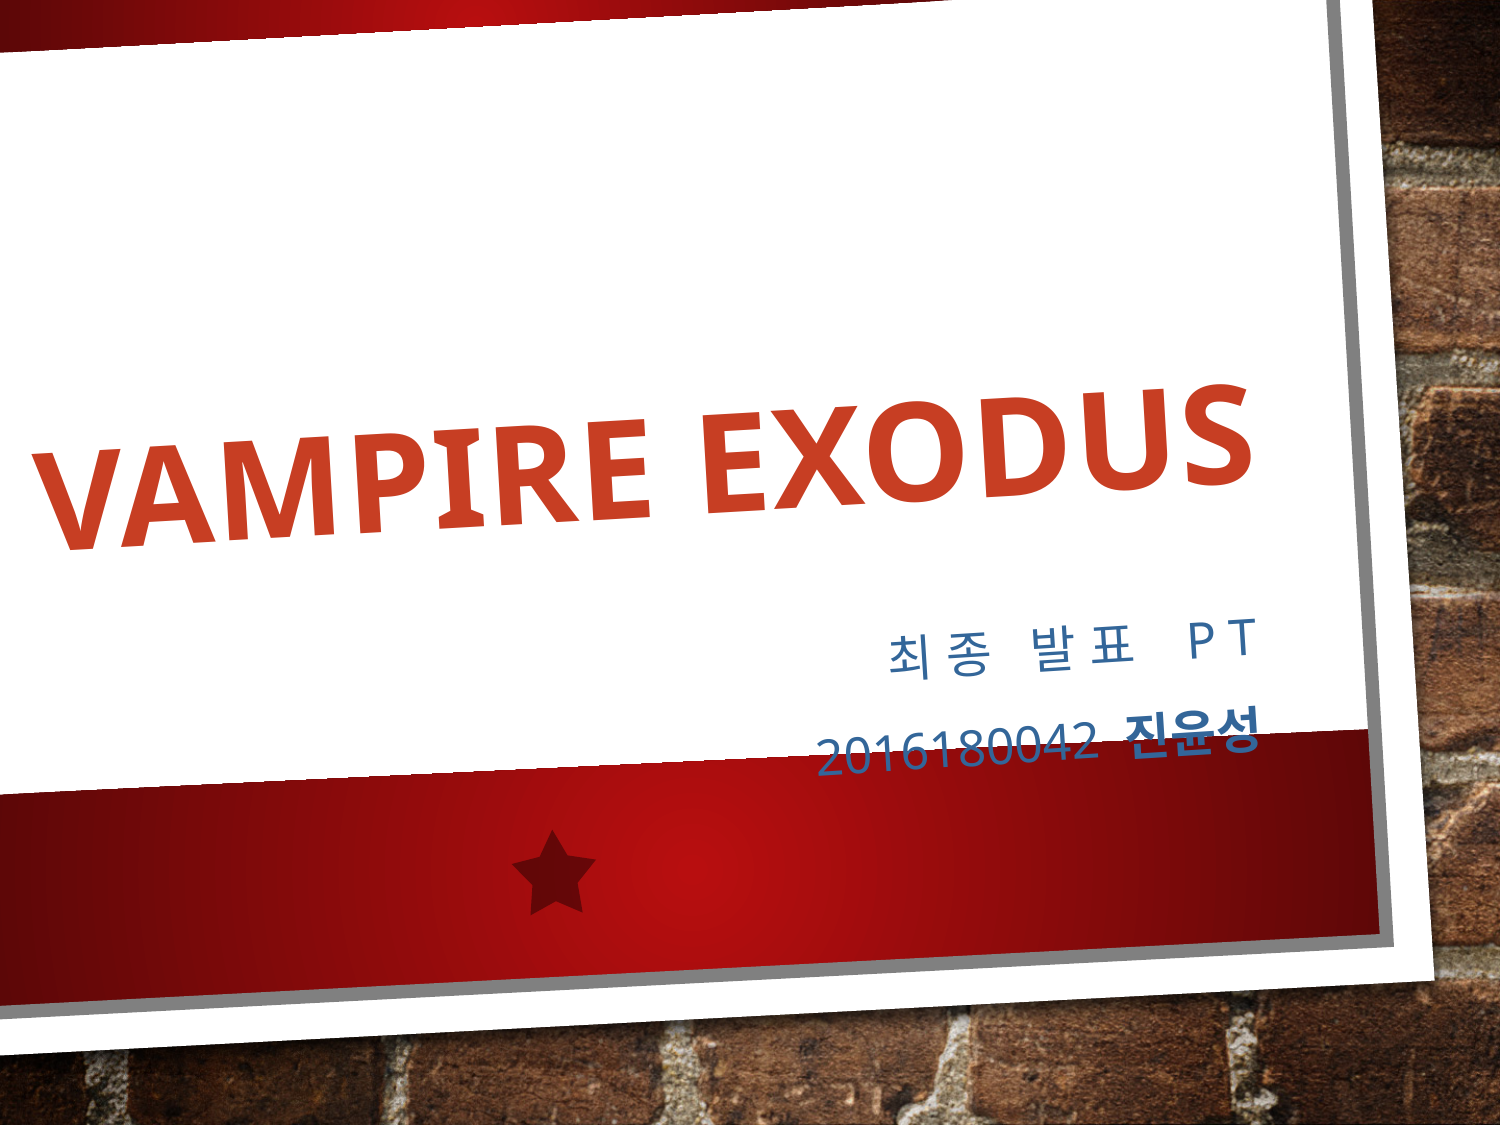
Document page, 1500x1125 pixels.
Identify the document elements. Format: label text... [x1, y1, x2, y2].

title Vampire Exodus [0, 277, 1275, 592]
subtitle 최종 발표 PT 2016180042 진윤성 [216, 530, 1284, 885]
picture [0, 0, 1500, 1125]
